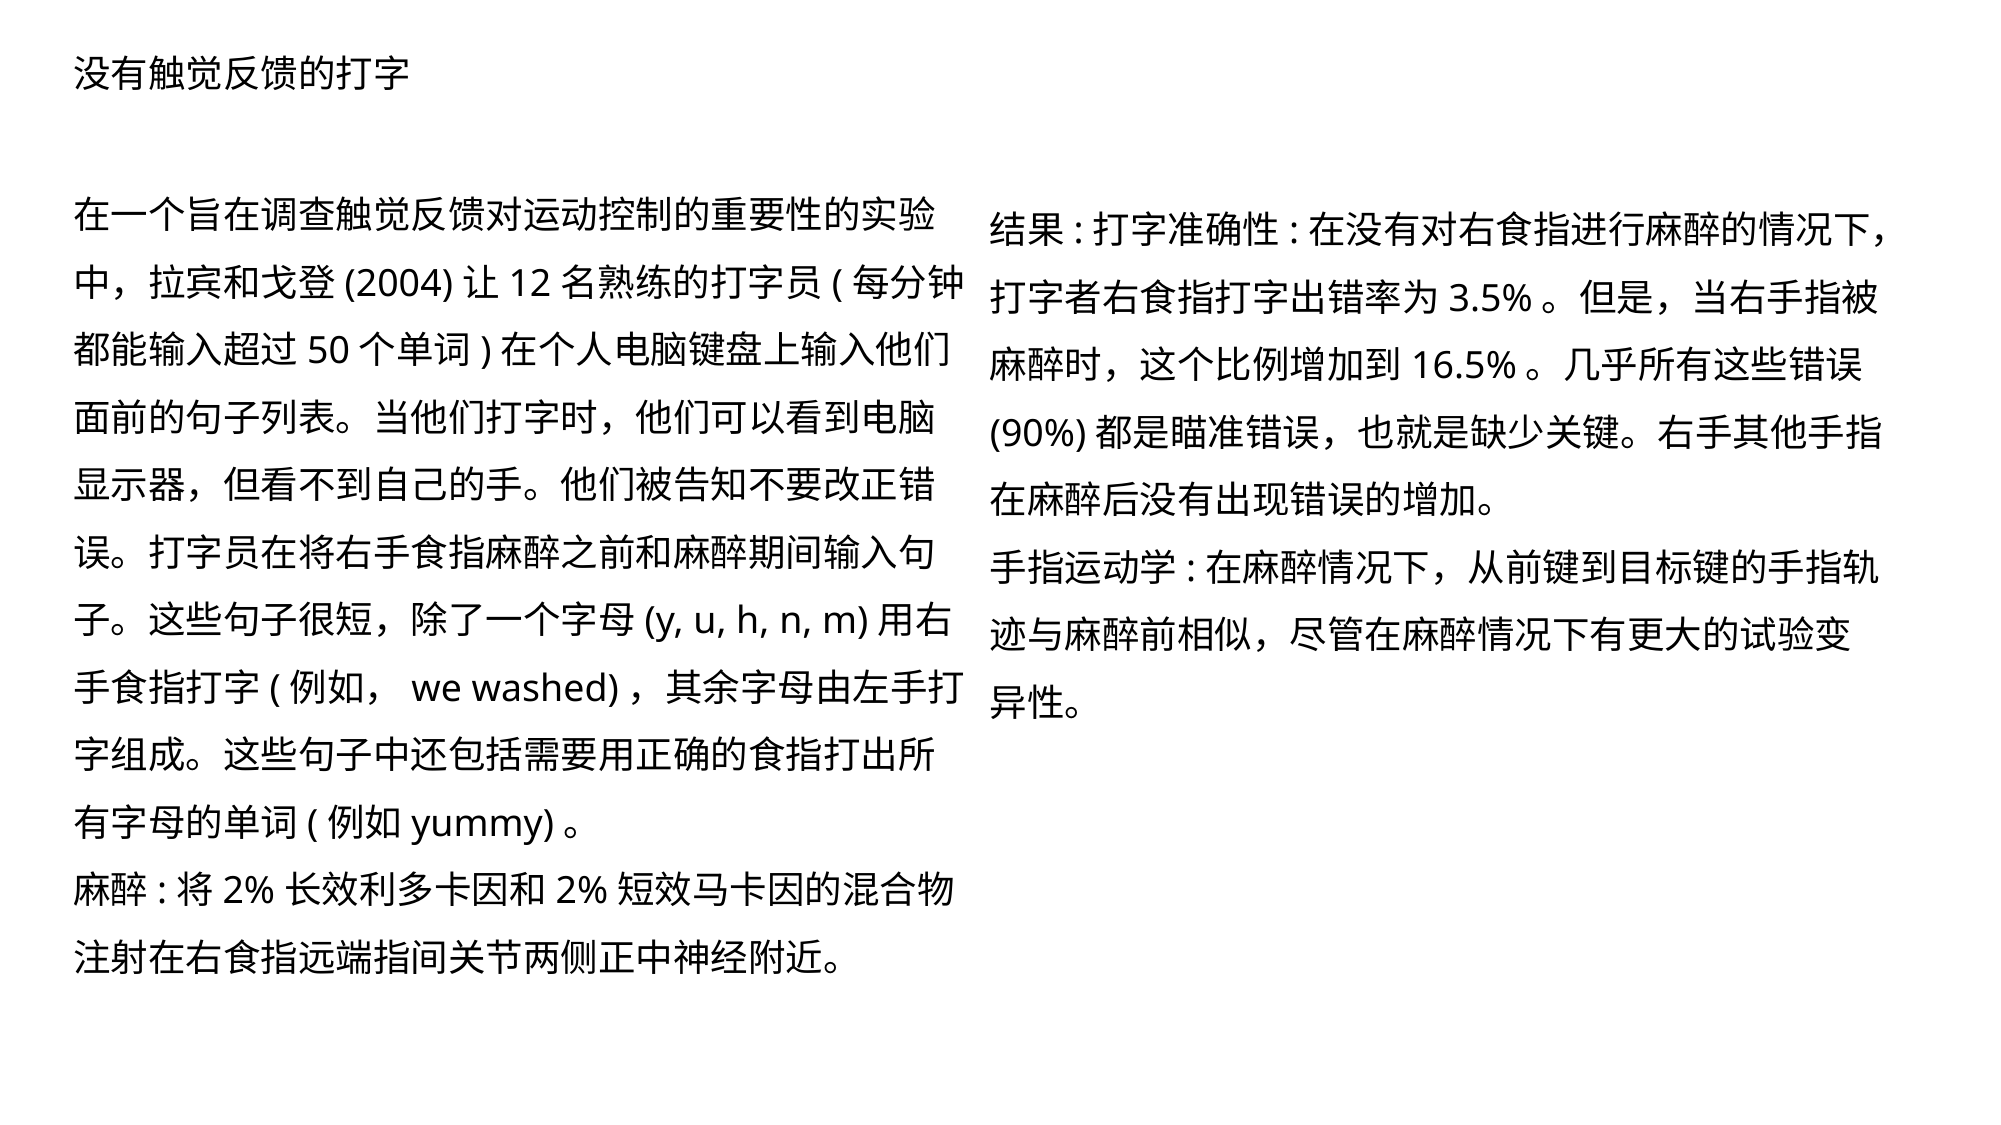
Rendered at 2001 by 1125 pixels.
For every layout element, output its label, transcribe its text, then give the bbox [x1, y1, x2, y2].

text_box 没有触觉反馈的打字 [58, 42, 1059, 102]
text_box 在一个旨在调查触觉反馈对运动控制的重要性的实验中，拉宾和戈登(2004)让12名熟练的打字员(每分钟都能输入超过50个单词)在个人电脑键盘上输入他们面前的句子列表。当他们打字时，他们可以看到电脑显示器，但看不到自己的手。他们被告知不要改正错误。打字员在将右手食指麻醉之前和麻醉期间输入句子。这些句子很短，除了一个字母(y, u, h, n, m)用右手食指打字(例如，we washed)，其余字母由左手打字组成。这些句子中还包括需要用正确的食指打出所有字母的单词(例如yummy)。 麻醉:将2%长效利多卡因和2%短效马卡因的混合物注射在右食指远端指间关节两侧正中神经附近。 [58, 161, 987, 987]
text_box 结果:打字准确性:在没有对右食指进行麻醉的情况下，打字者右食指打字出错率为3.5%。但是，当右手指被麻醉时，这个比例增加到16.5%。几乎所有这些错误(90%)都是瞄准错误，也就是缺少关键。右手其他手指在麻醉后没有出现错误的增加。 手指运动学:在麻醉情况下，从前键到目标键的手指轨迹与麻醉前相似，尽管在麻醉情况下有更大的试验变异性。 [974, 176, 1904, 731]
